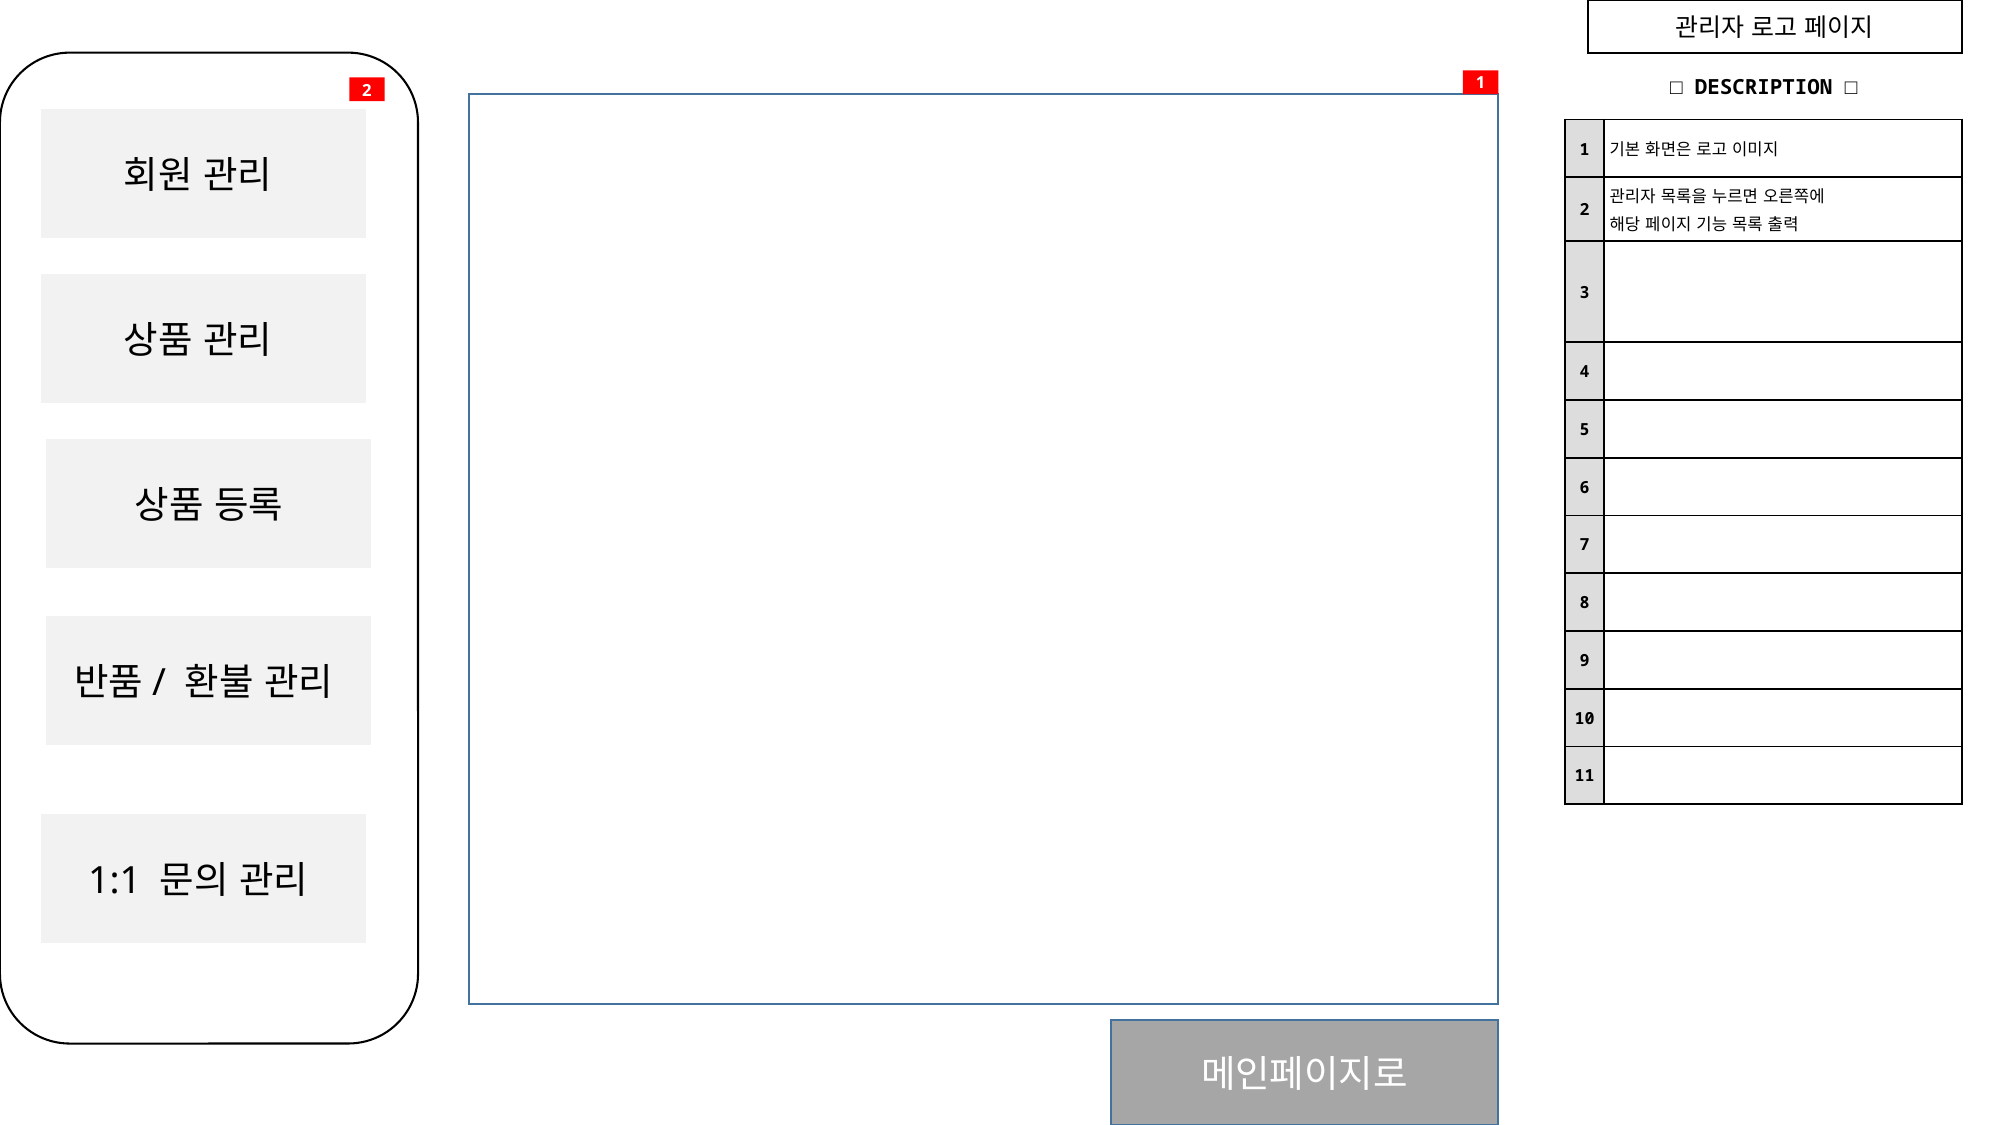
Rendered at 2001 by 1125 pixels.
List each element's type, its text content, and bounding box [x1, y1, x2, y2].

table_cell 관리자 목록을 누르면 오른쪽에 해당 페이지 기능 목록 출력 [1605, 178, 1961, 240]
text_box 상품 등록 [44, 437, 374, 570]
table_cell 10 [1566, 690, 1603, 746]
table_cell [1605, 574, 1961, 630]
table_cell [1605, 632, 1961, 688]
table_header □ DESCRIPTION □ [1565, 53, 1962, 119]
table_cell [1605, 343, 1961, 399]
text_box 1 [1462, 70, 1499, 95]
text_box 상품 관리 [39, 272, 368, 405]
table_cell [1605, 747, 1961, 803]
text_box 메인페이지로 [1110, 1019, 1499, 1125]
table_cell 기본 화면은 로고 이미지 [1605, 120, 1961, 176]
table_cell 2 [1566, 178, 1603, 240]
table_cell [1605, 690, 1961, 746]
table_cell 1 [1566, 120, 1603, 176]
table_cell 4 [1566, 343, 1603, 399]
table_cell [1605, 401, 1961, 457]
table_cell 7 [1566, 516, 1603, 572]
text_box 2 [349, 77, 385, 102]
table_cell [1605, 459, 1961, 515]
table_cell 5 [1566, 401, 1603, 457]
table_cell 6 [1566, 459, 1603, 515]
text_box 회원 관리 [39, 107, 368, 240]
text_box 1:1 문의 관리 [39, 812, 368, 945]
text_box [468, 93, 1499, 1005]
table_cell [1605, 516, 1961, 572]
table_cell 3 [1566, 242, 1603, 341]
text_box [0, 51, 420, 1045]
text_box 반품/ 환불 관리 [44, 614, 374, 747]
table_cell [1605, 242, 1961, 341]
text_box 관리자 로고 페이지 [1587, 0, 1963, 54]
table_cell 11 [1566, 747, 1603, 803]
table_cell 9 [1566, 632, 1603, 688]
table_cell 8 [1566, 574, 1603, 630]
